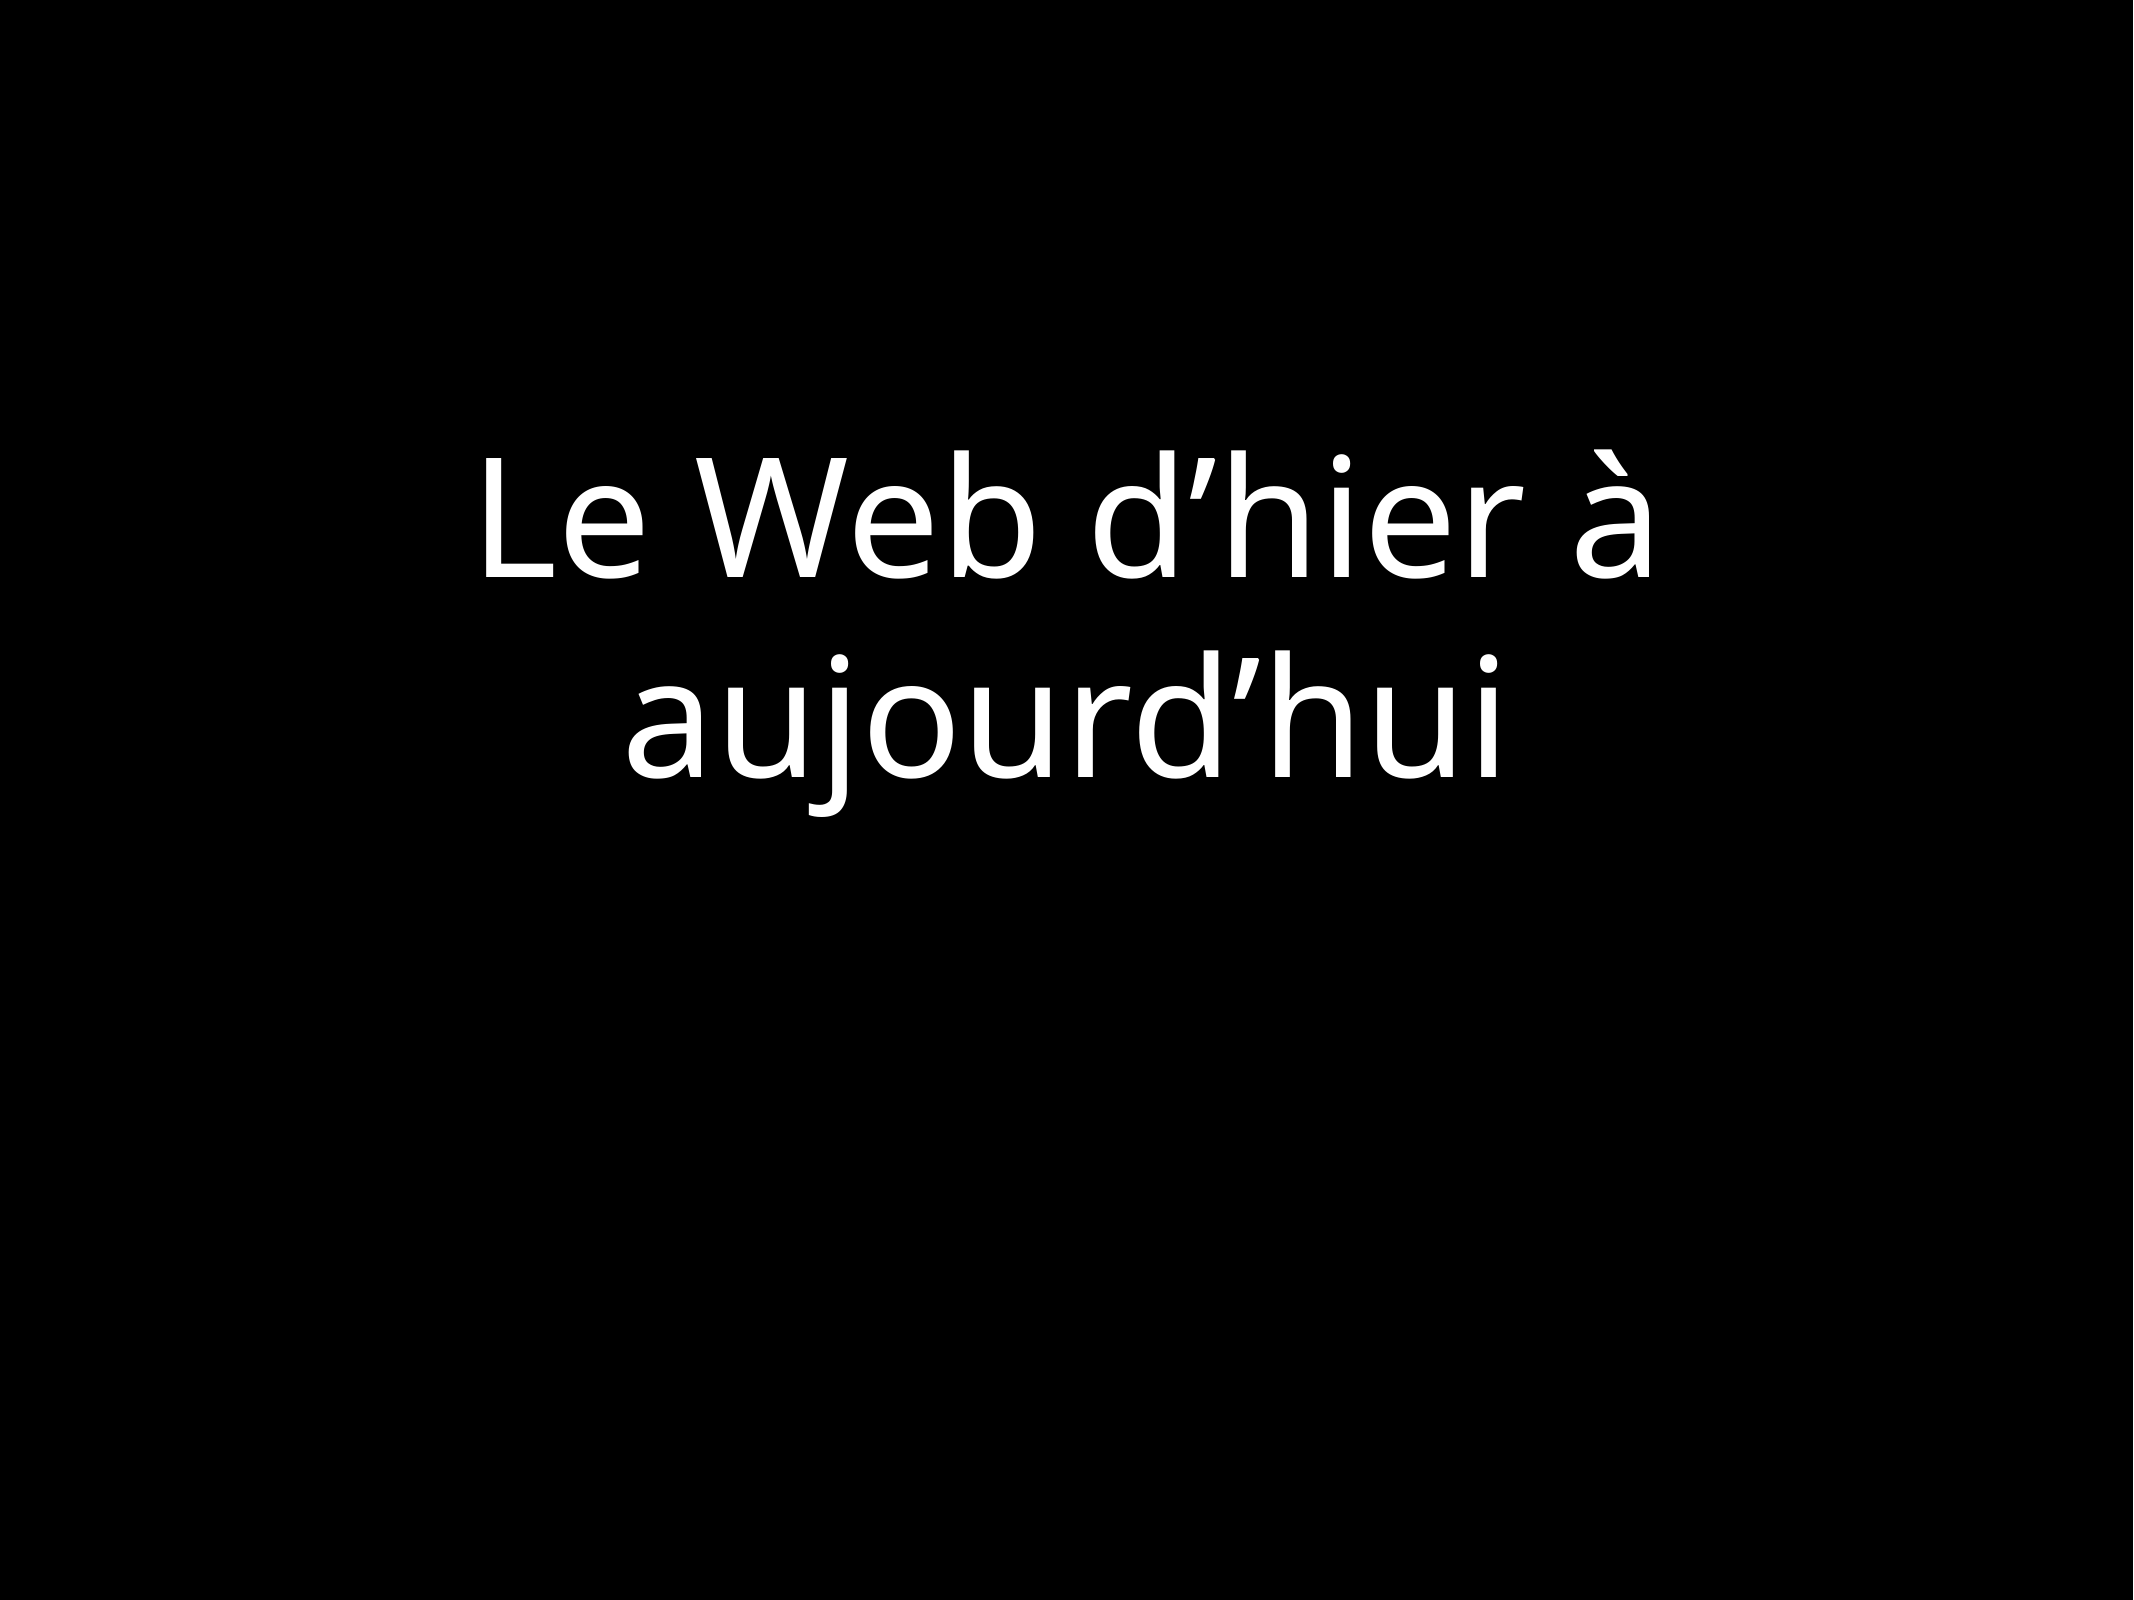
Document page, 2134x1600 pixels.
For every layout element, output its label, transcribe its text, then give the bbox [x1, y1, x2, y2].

title Le Web d’hier à aujourd’hui [207, 268, 1926, 811]
